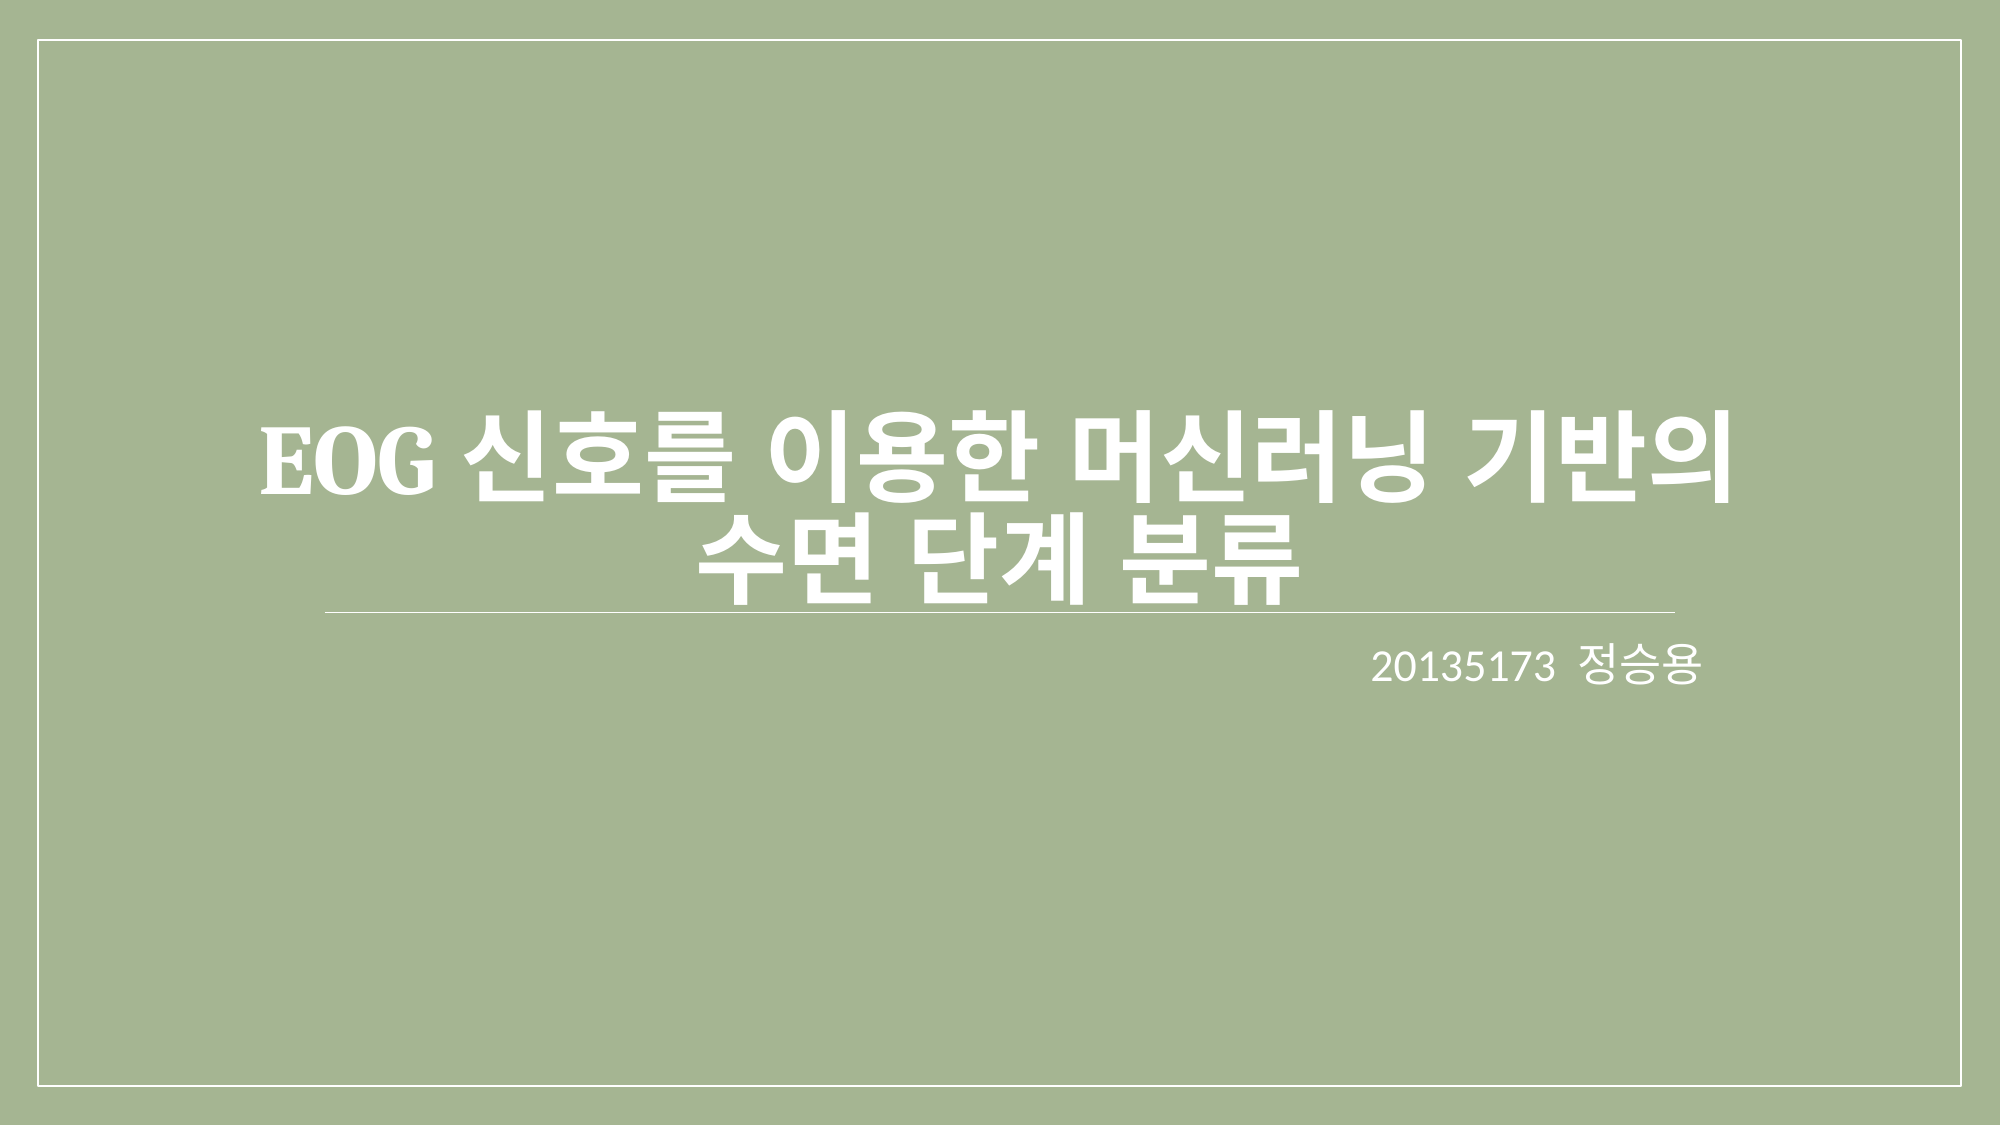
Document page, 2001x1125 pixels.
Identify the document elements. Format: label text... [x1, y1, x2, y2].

title Eog신호를 이용한 머신러닝 기반의 수면 단계 분류 [182, 144, 1818, 625]
subtitle 20135173 정승용 [280, 634, 1719, 863]
